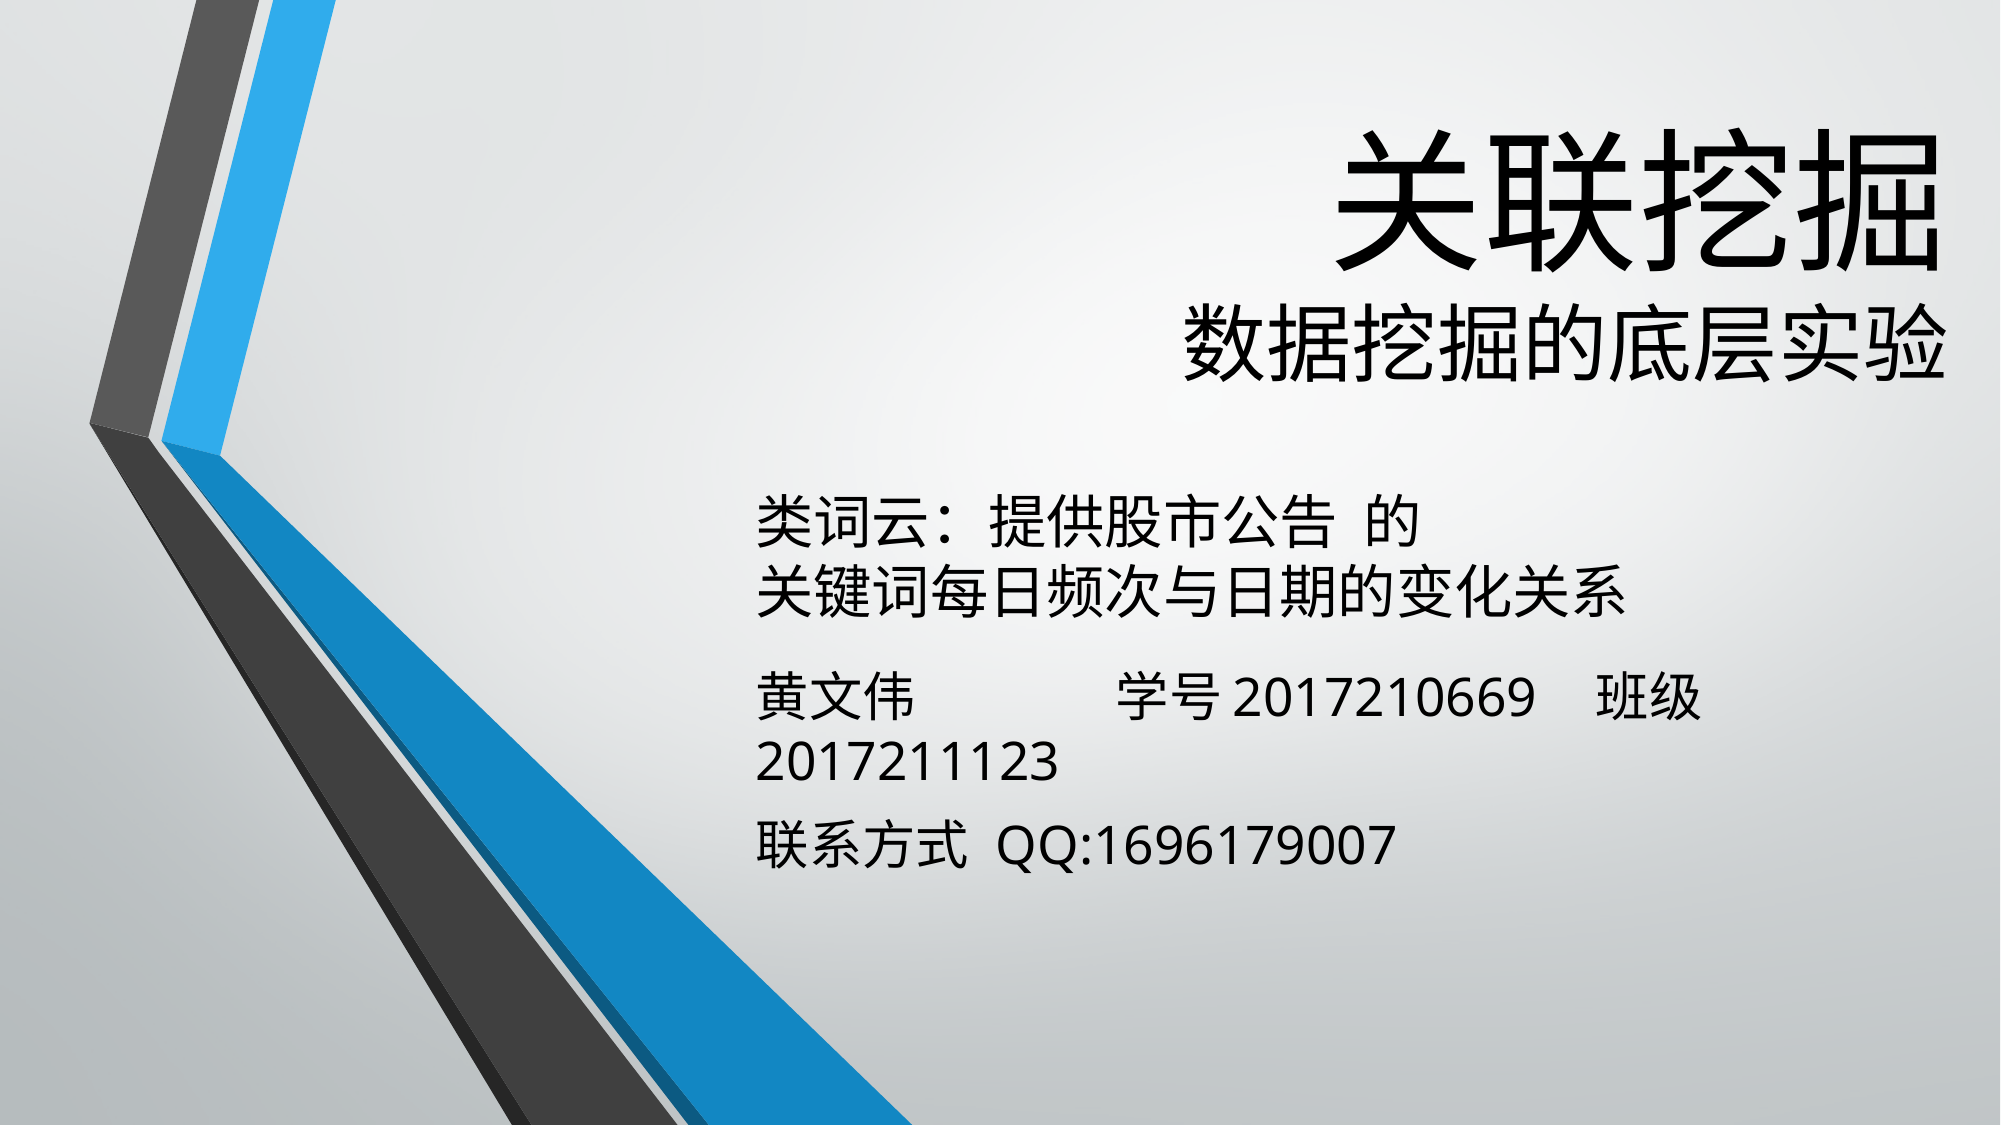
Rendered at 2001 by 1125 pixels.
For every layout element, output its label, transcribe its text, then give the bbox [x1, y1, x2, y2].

subtitle 黄文伟 学号2017210669 班级2017211123 联系方式 QQ:1696179007 [740, 655, 1887, 884]
text_box 类词云：提供股市公告 的 关键词每日频次与日期的变化关系 [740, 477, 1698, 633]
title 关联挖掘 数据挖掘的底层实验 [557, 96, 1964, 526]
